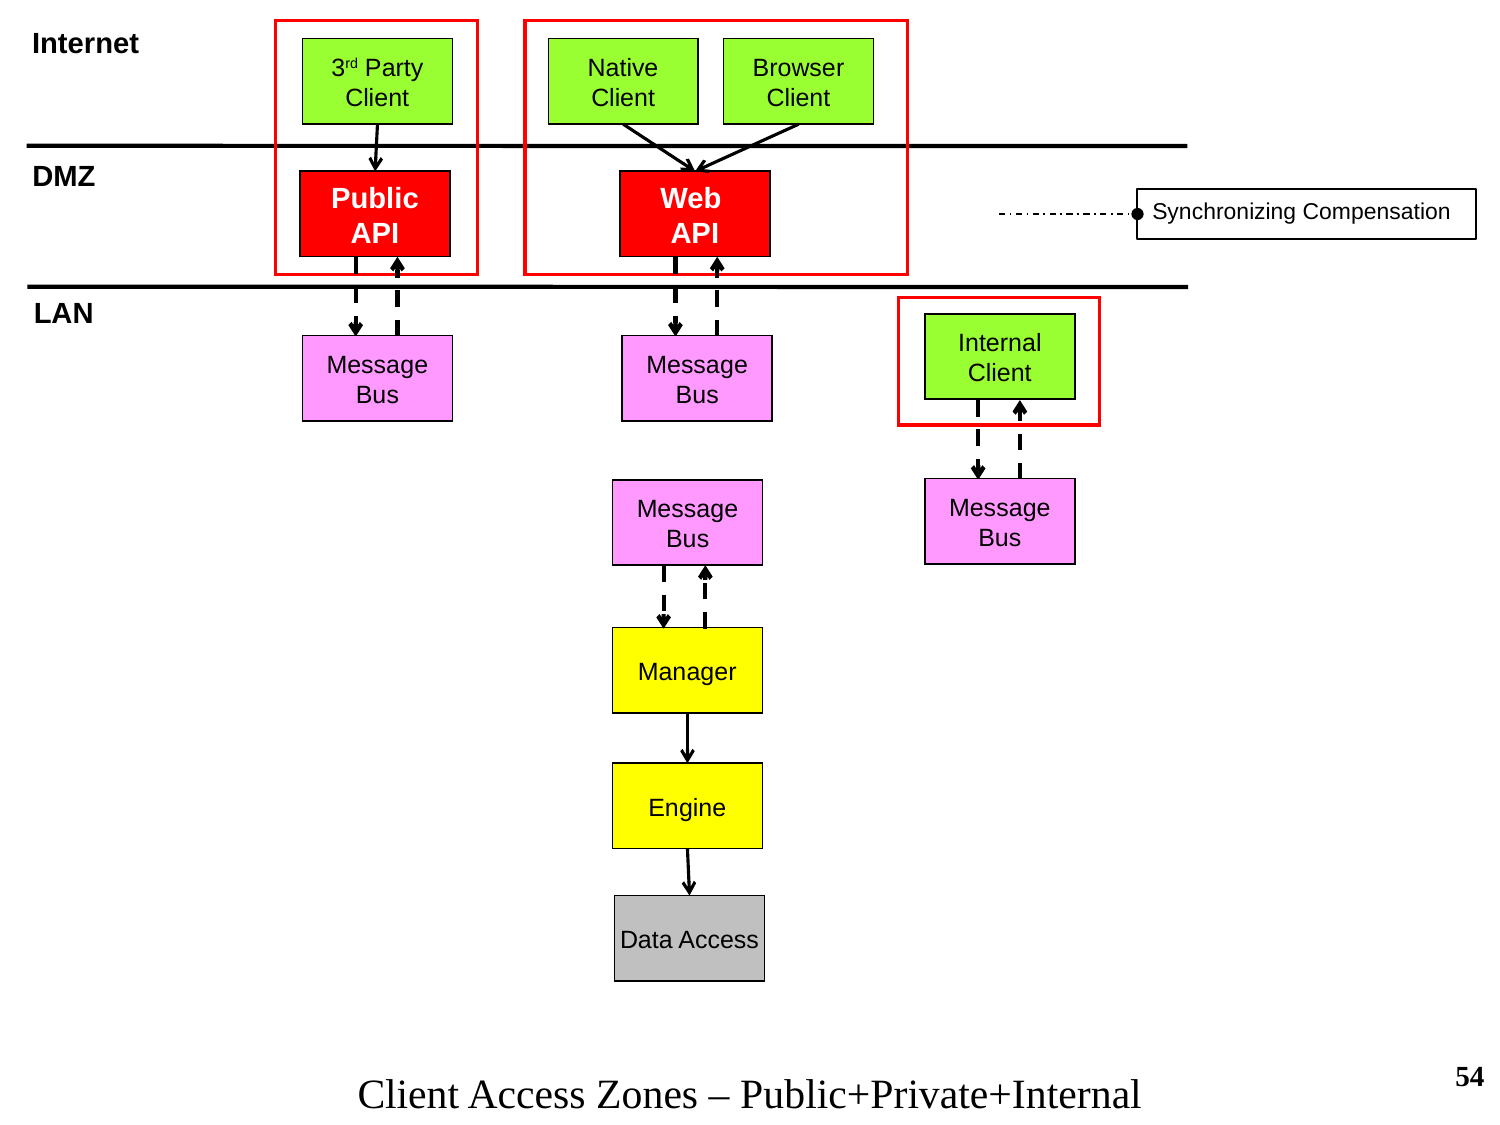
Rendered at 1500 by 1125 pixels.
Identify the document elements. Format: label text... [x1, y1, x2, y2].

slide_number 54 [1187, 1049, 1500, 1125]
text_box Internet [17, 16, 155, 67]
text_box Message Bus [924, 478, 1075, 565]
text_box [623, 123, 696, 172]
text_box Client Access Zones – Public+Private+Internal [342, 1059, 1158, 1125]
text_box LAN [19, 286, 109, 337]
text_box Engine [612, 763, 763, 849]
text_box Data Access [614, 895, 765, 981]
text_box [525, 156, 908, 275]
text_box DMZ [17, 149, 111, 200]
text_box [275, 156, 478, 275]
text_box Message Bus [302, 335, 453, 421]
text_box [275, 20, 478, 144]
text_box Message Bus [612, 479, 763, 566]
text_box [696, 123, 799, 172]
text_box Message Bus [622, 335, 773, 421]
text_box Synchronizing Compensation [1135, 187, 1478, 241]
text_box Manager [612, 627, 763, 713]
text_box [374, 123, 378, 172]
text_box [898, 297, 1100, 425]
text_box [525, 20, 908, 144]
